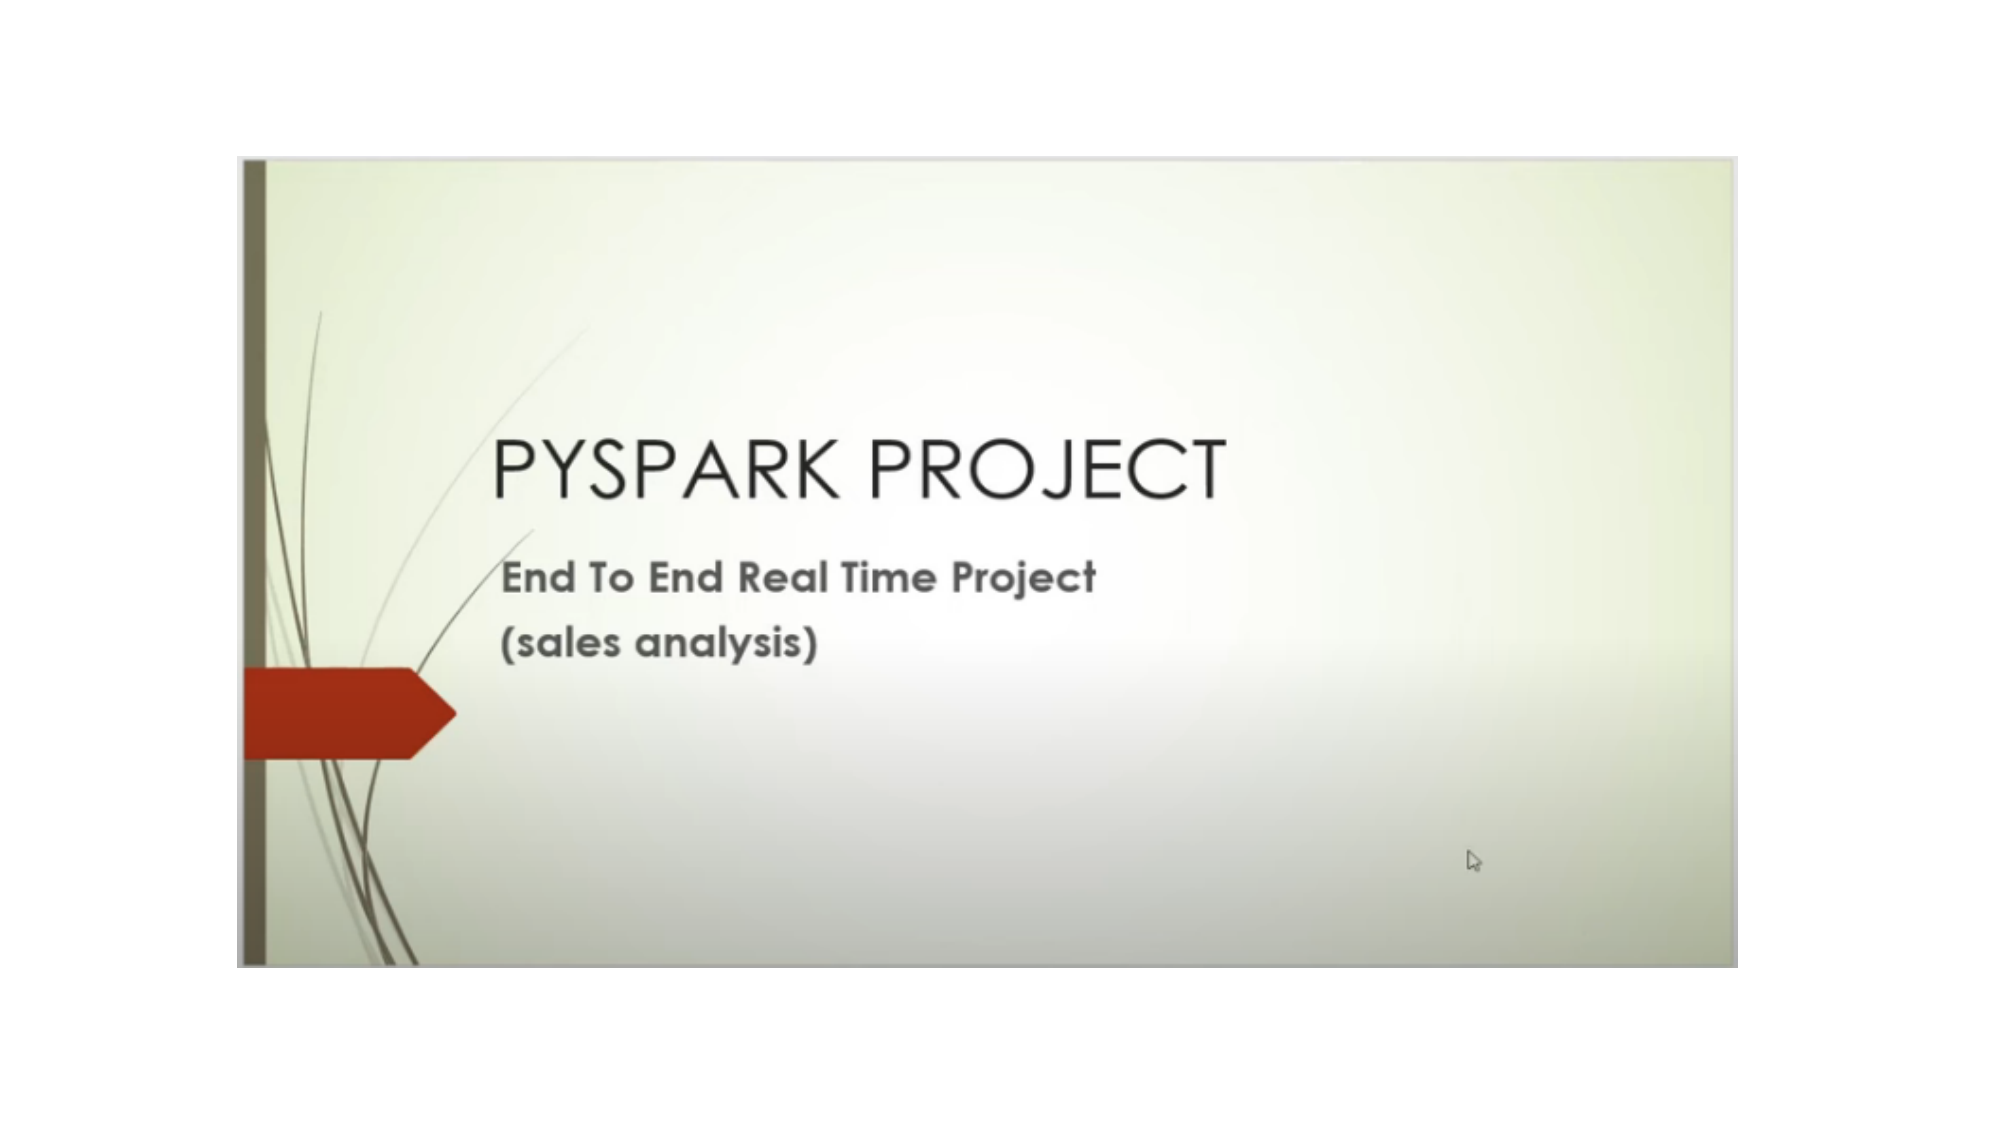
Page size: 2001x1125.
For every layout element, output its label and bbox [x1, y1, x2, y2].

picture [237, 156, 1738, 969]
